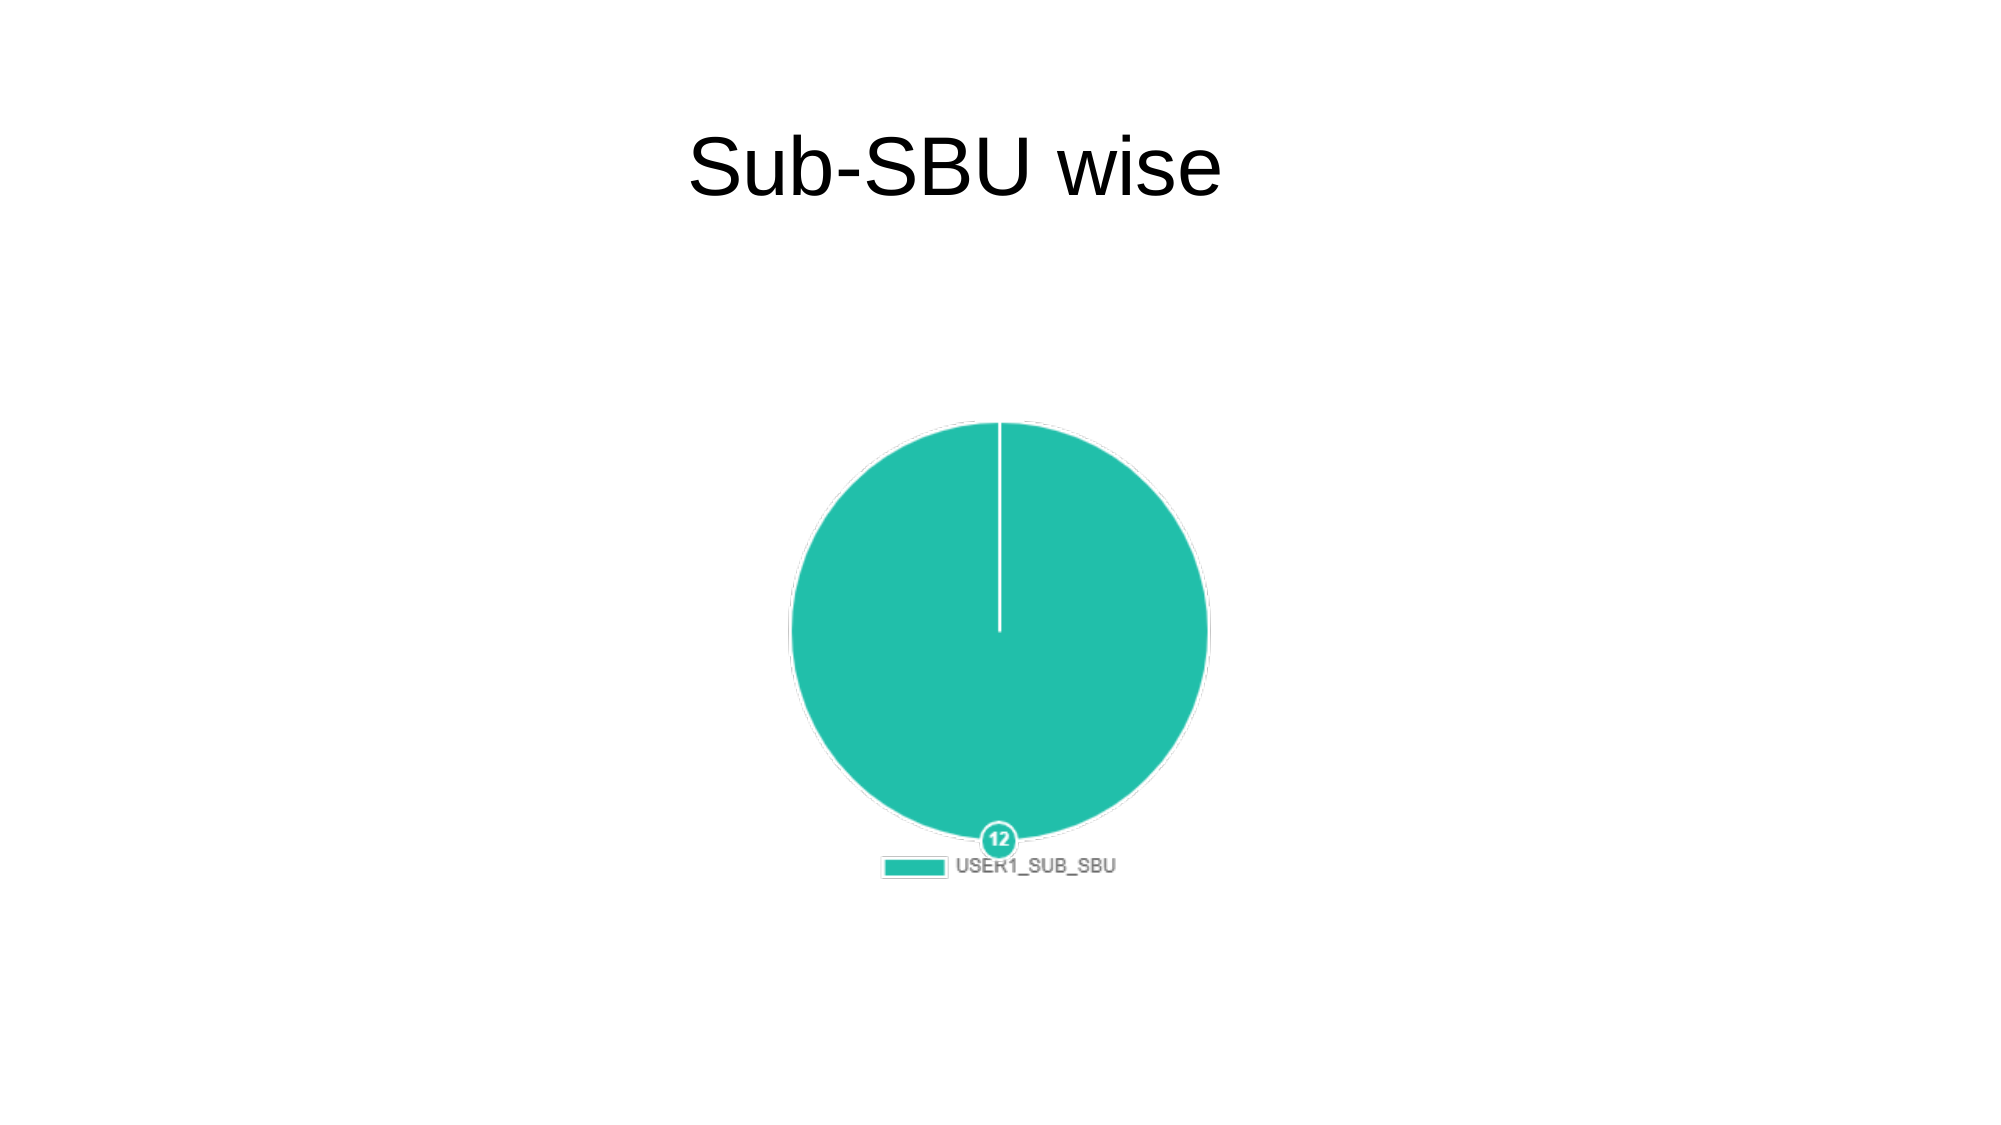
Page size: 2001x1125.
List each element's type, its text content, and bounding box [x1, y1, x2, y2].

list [528, 420, 1472, 893]
title Sub-SBU wise [137, 59, 1863, 278]
